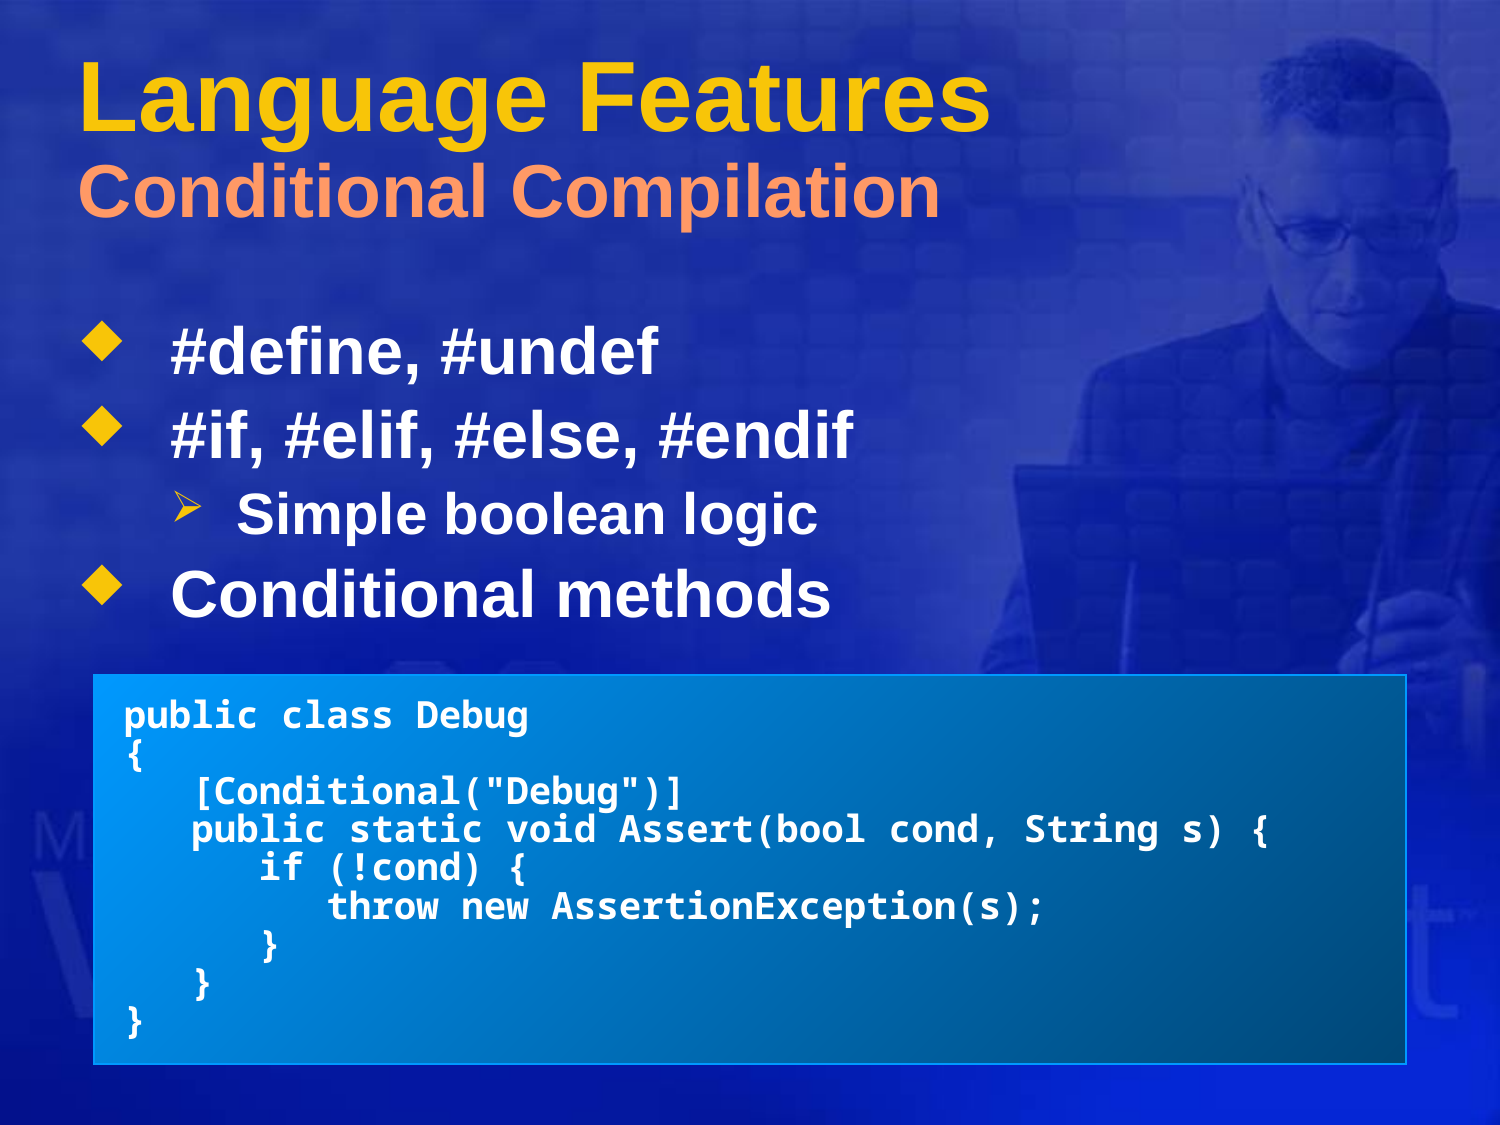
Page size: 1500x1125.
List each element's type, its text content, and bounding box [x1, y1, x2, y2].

picture [0, 0, 1500, 1125]
text_box public class Debug { [Conditional("Debug")] public static void Assert(bool cond, String s) { if (!cond) { throw new AssertionException(s); } } } [93, 675, 1407, 1064]
title Language Features Conditional Compilation [62, 37, 1463, 242]
list #define, #undef #if, #elif, #else, #endif Simple boolean logic Conditional methods [62, 312, 1463, 649]
